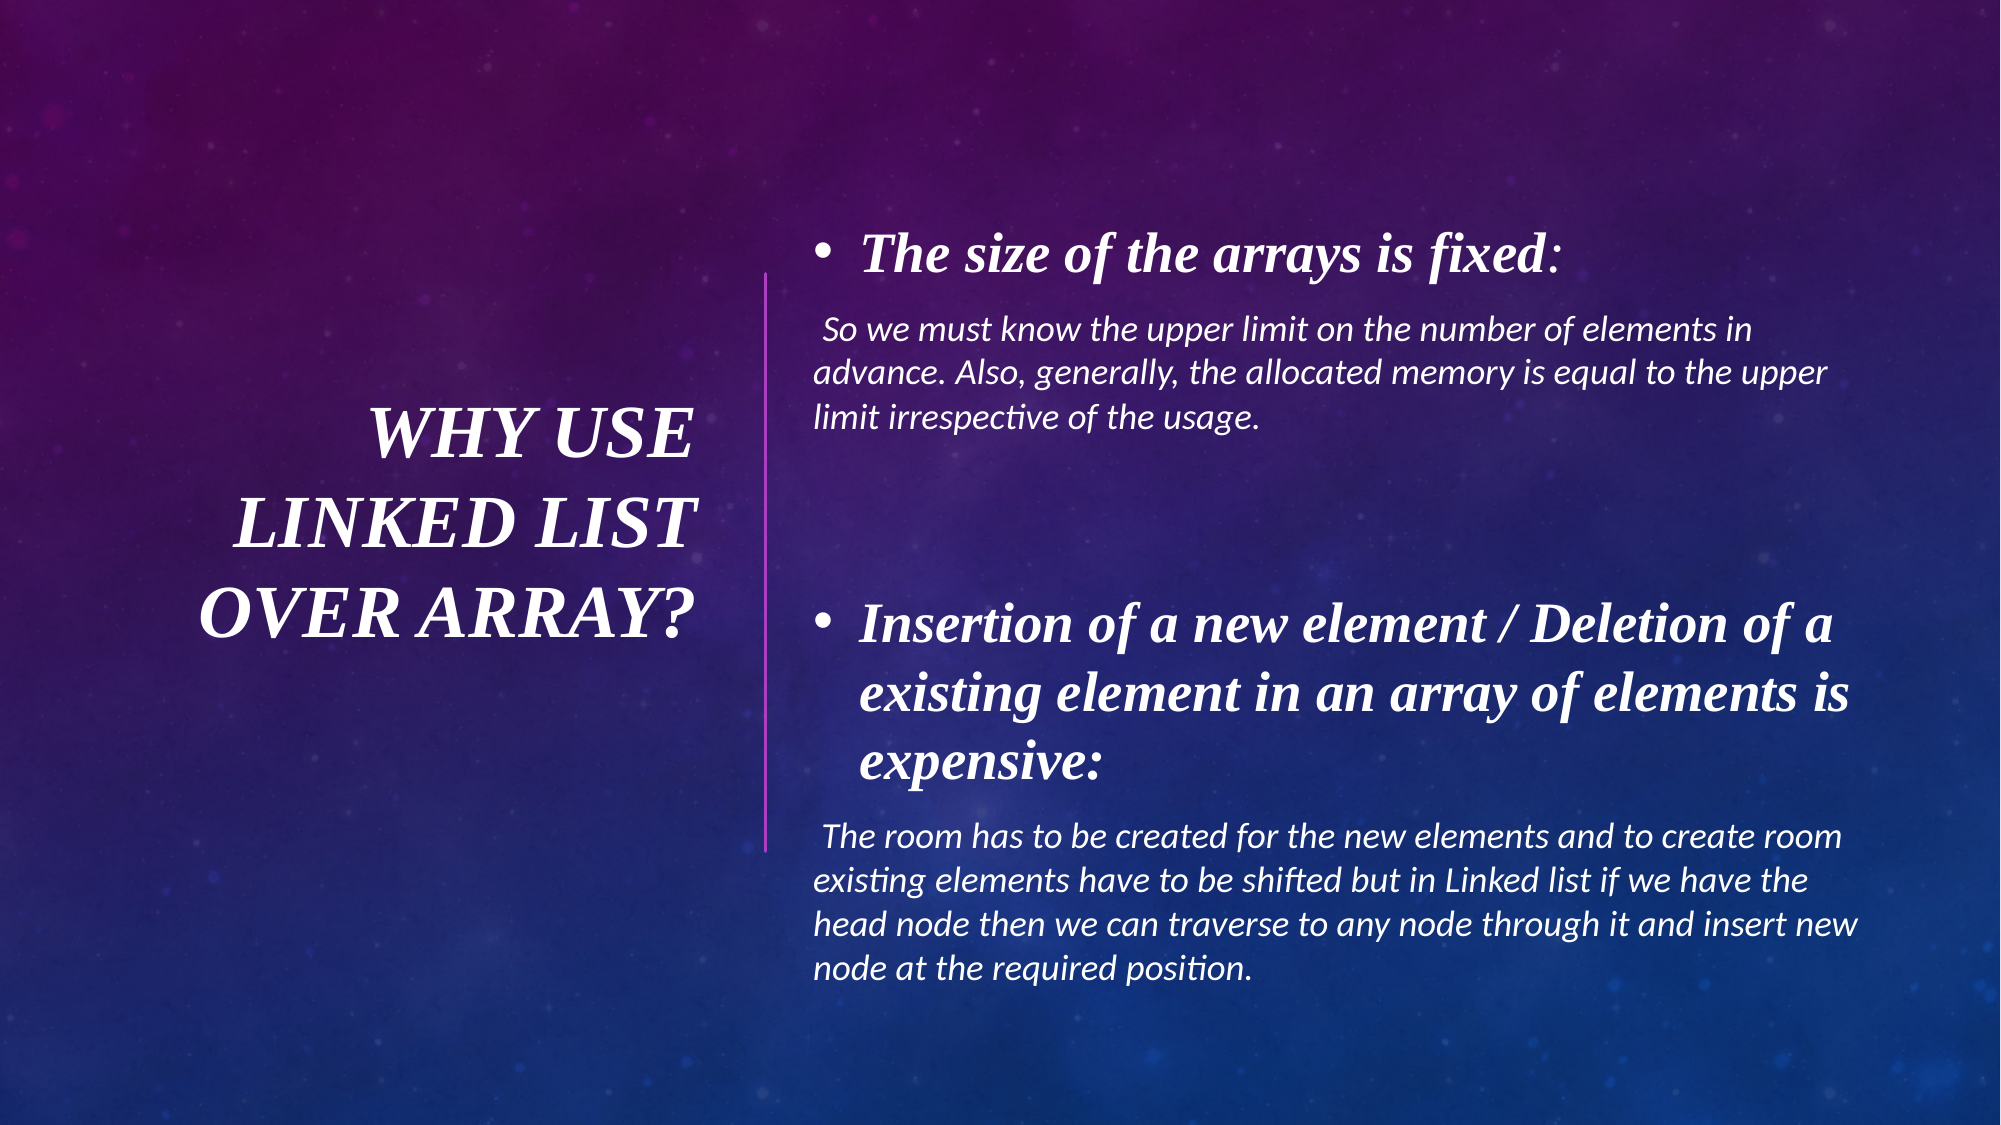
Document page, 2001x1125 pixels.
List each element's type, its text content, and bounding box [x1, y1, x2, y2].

list The size of the arrays is fixed: So we must know the upper limit on the number of elements in advance. Also, generally, the allocated memory is equal to the upper limit irrespective of the usage. Insertion of a new element / Deletion of a existing element in an array of elements is expensive: The room has to be created for the new elements and to create room existing elements have to be shifted but in Linked list if we have the head node then we can traverse to any node through it and insert new node at the required position. [801, 209, 1871, 998]
text_box [0, 0, 2000, 1125]
title Why Use Linked List Over Array? [112, 188, 713, 937]
